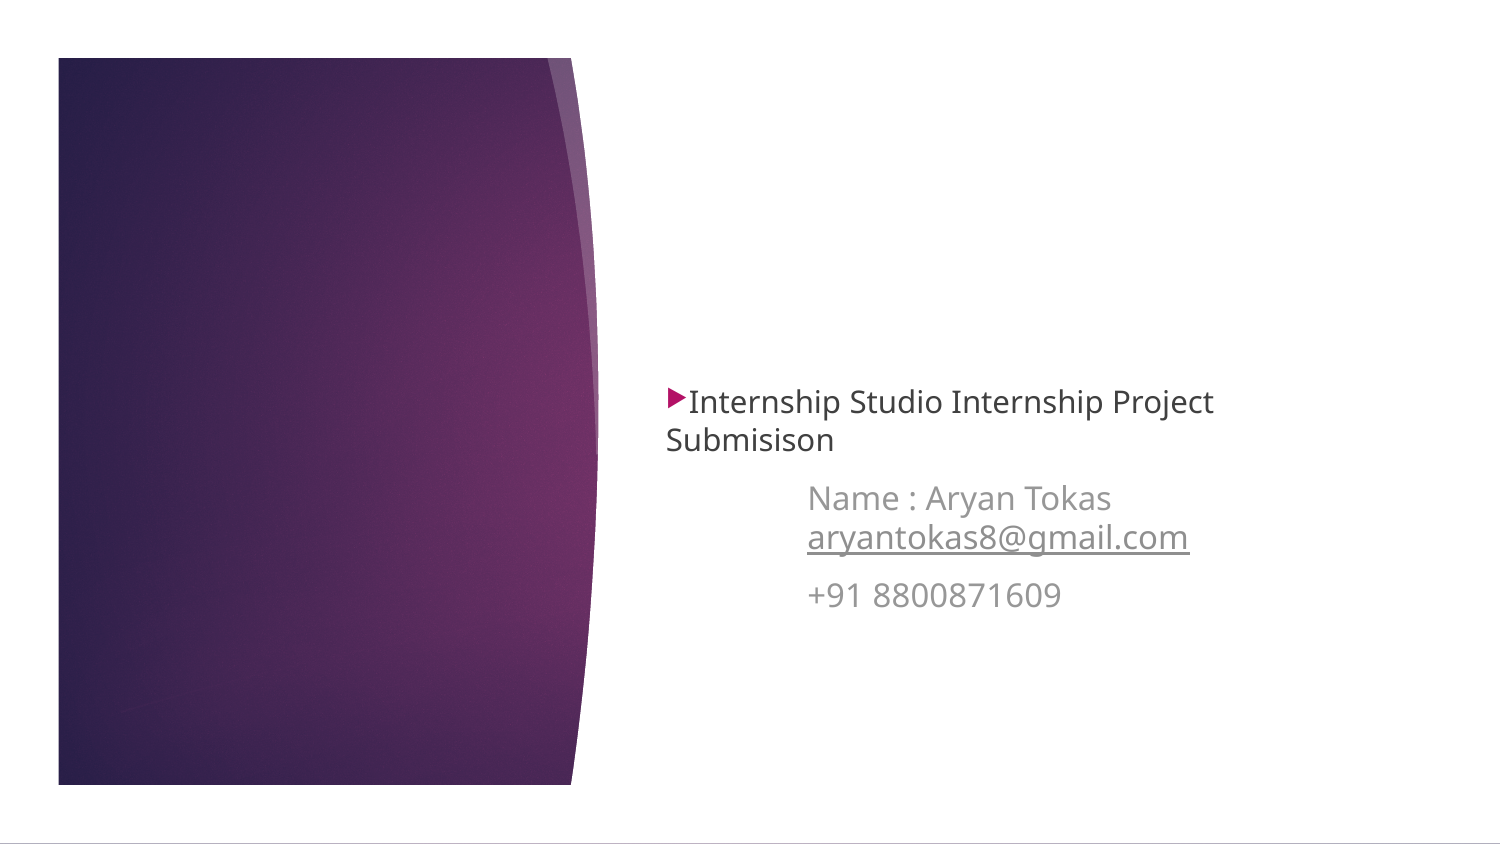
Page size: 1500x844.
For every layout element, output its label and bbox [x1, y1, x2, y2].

text_box [0, 0, 1500, 844]
